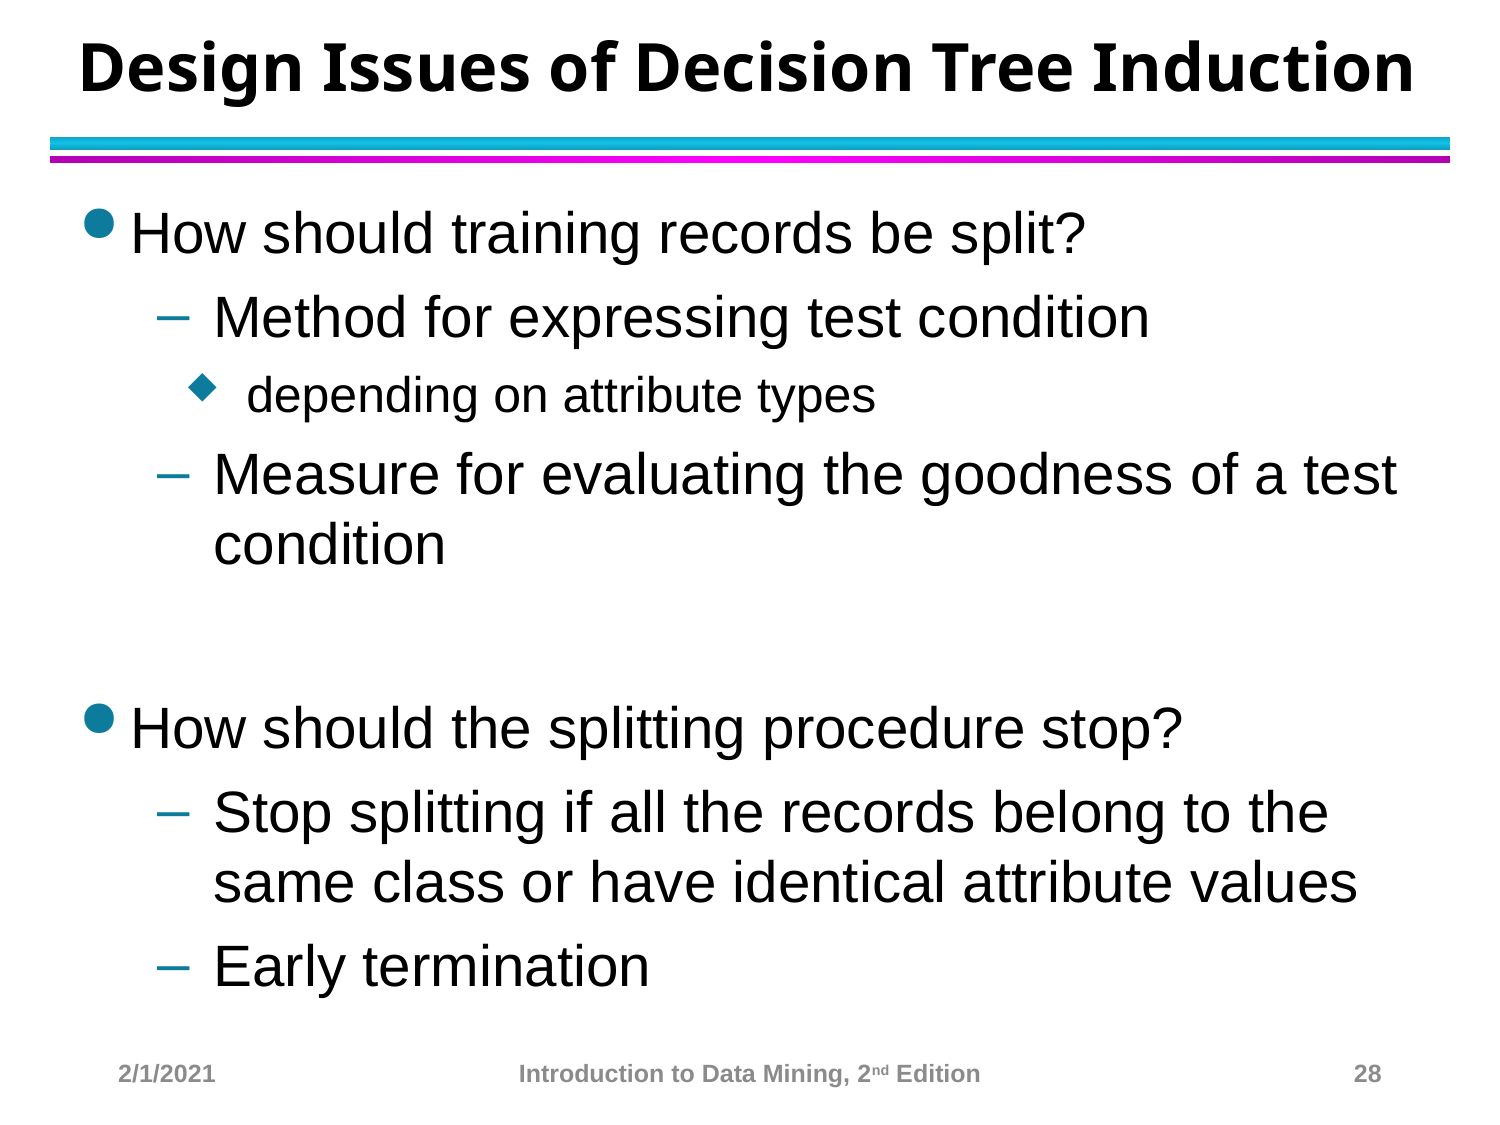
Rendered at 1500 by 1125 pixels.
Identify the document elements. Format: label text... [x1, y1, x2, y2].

title Design Issues of Decision Tree Induction [62, 24, 1475, 113]
list How should training records be split? Method for expressing test condition depending on attribute types Measure for evaluating the goodness of a test condition How should the splitting procedure stop? Stop splitting if all the records belong to the same class or have identical attribute values Early termination [67, 187, 1432, 1038]
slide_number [103, 1042, 441, 1103]
slide_number 28 [1059, 1042, 1397, 1103]
footer Introduction to Data Mining, 2nd Edition [496, 1042, 1004, 1103]
